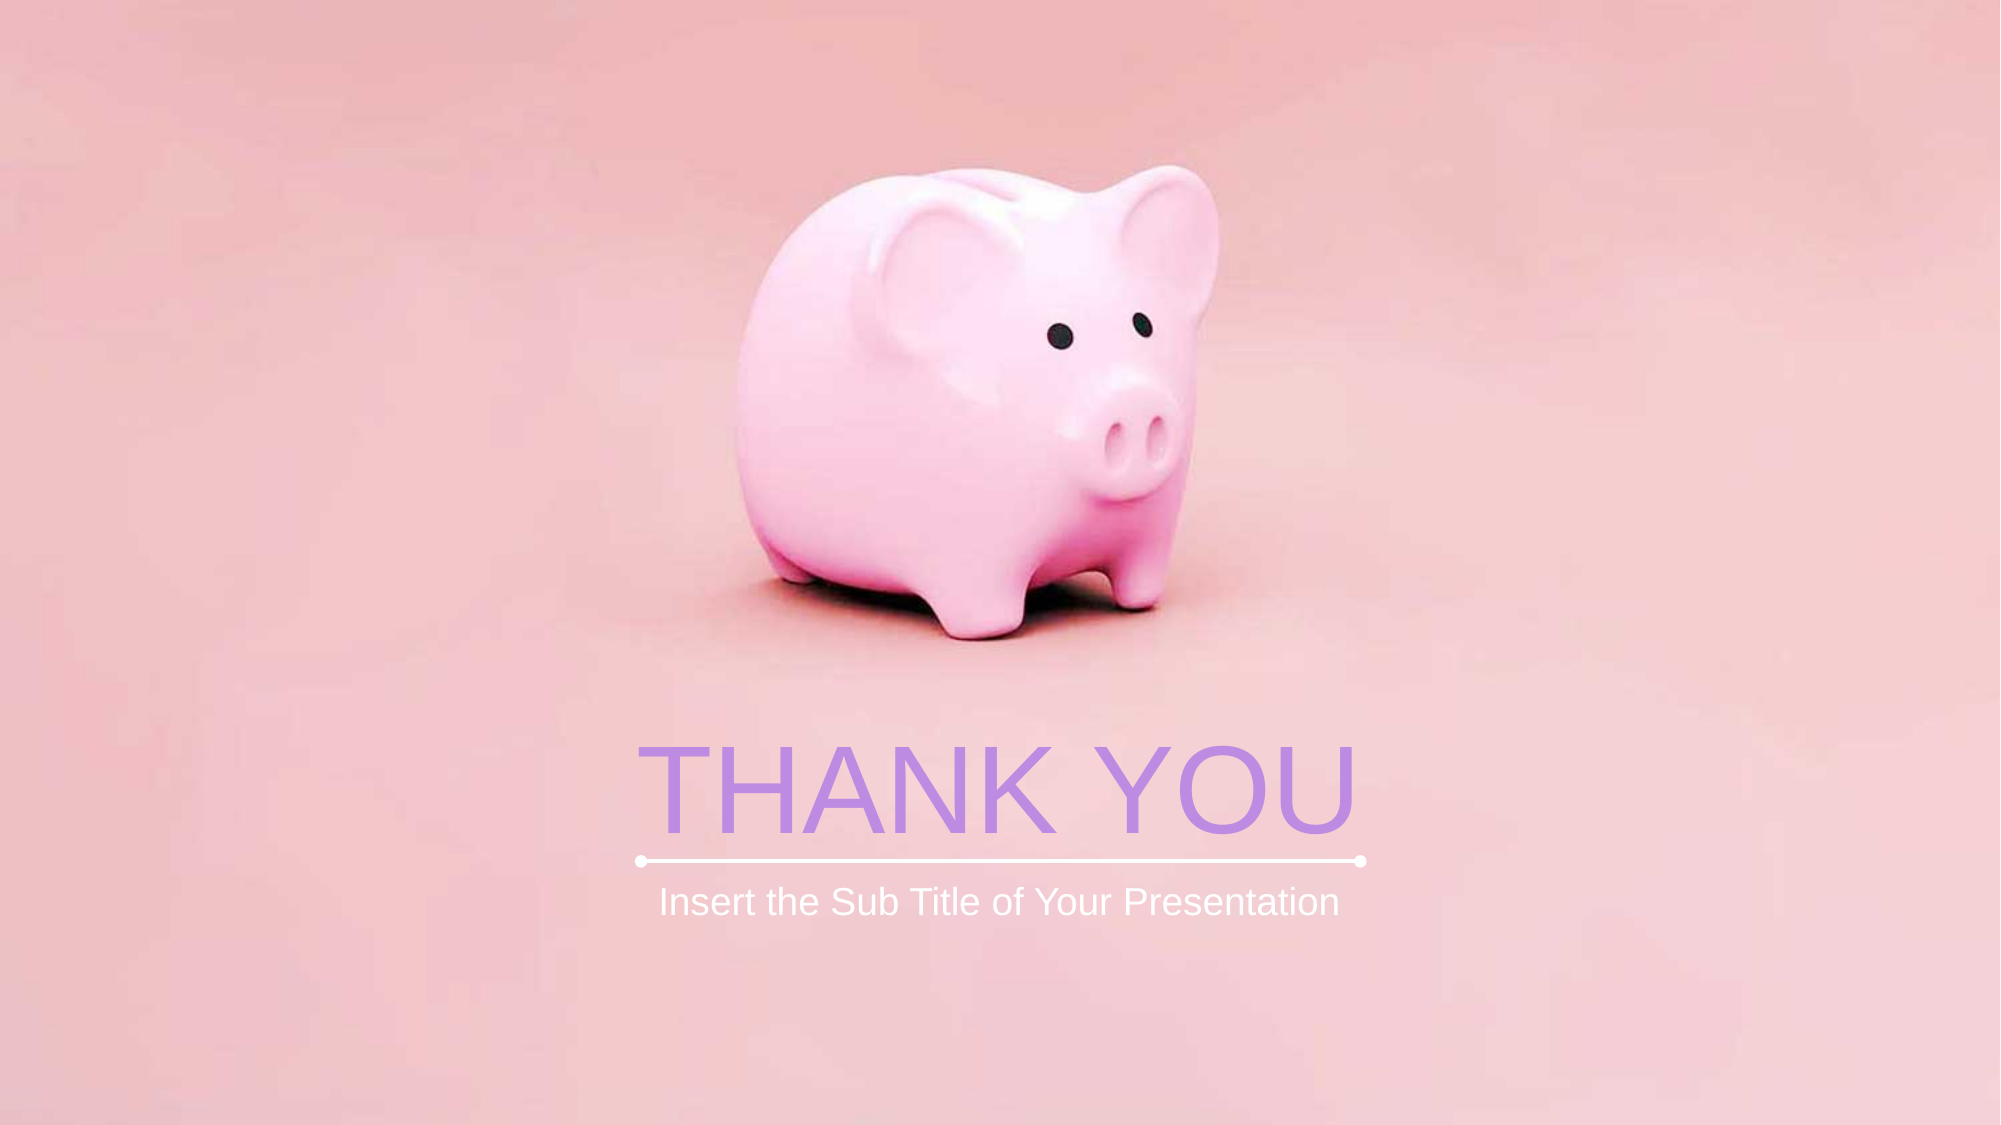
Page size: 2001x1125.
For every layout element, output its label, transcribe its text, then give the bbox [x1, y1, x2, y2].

text_box Insert the Sub Title of Your Presentation [0, 868, 2000, 931]
text_box THANK YOU [0, 701, 2000, 866]
picture [0, 0, 2001, 1125]
